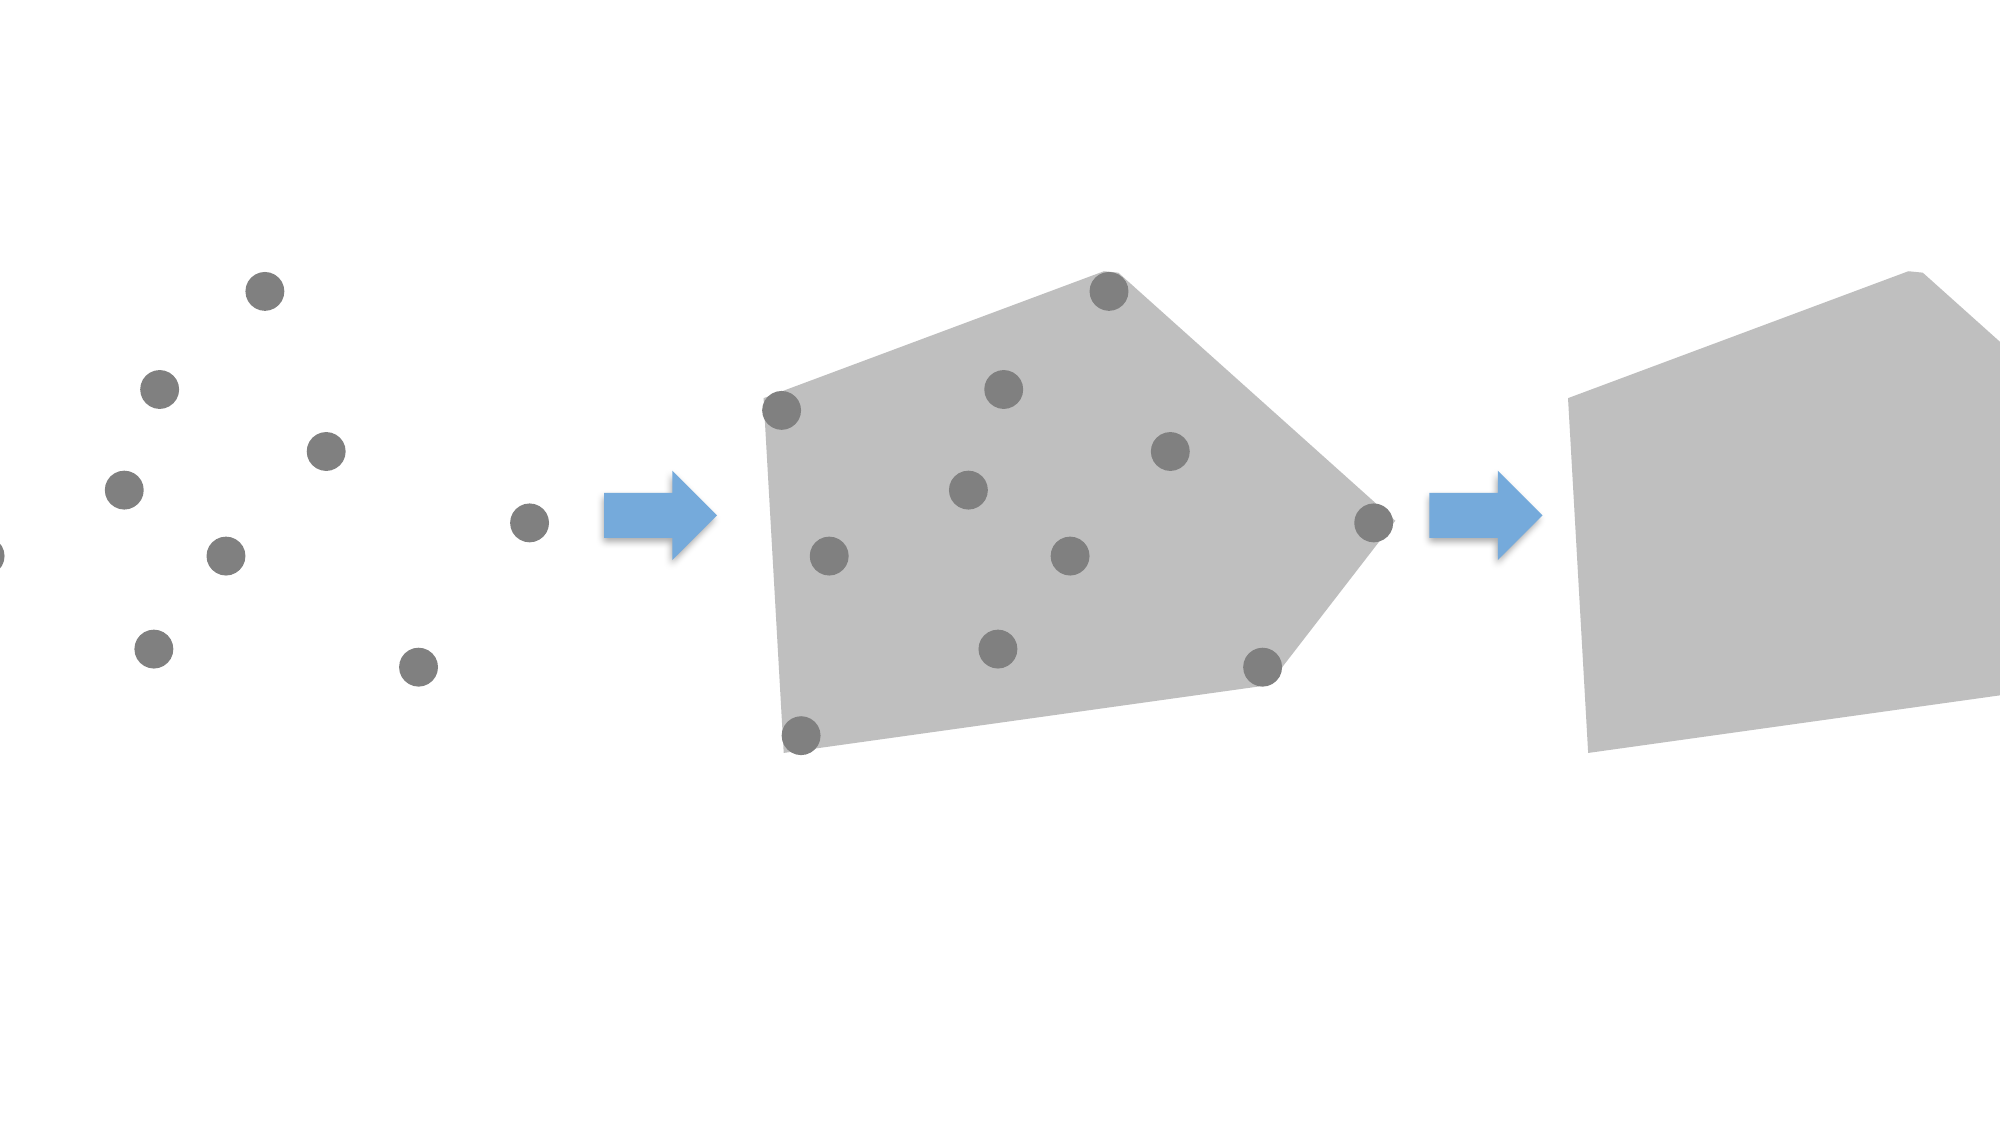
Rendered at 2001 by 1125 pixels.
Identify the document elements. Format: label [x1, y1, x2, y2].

text_box [977, 628, 1019, 670]
text_box [983, 368, 1025, 410]
text_box [305, 431, 347, 473]
text_box [1566, 270, 2000, 755]
text_box [205, 535, 247, 577]
text_box [761, 389, 803, 431]
text_box [1149, 431, 1191, 473]
text_box [139, 368, 181, 410]
text_box [244, 270, 286, 312]
text_box [602, 468, 719, 563]
text_box [1353, 502, 1395, 544]
text_box [1428, 468, 1544, 563]
text_box [808, 535, 850, 577]
text_box [782, 746, 790, 755]
text_box [763, 270, 1380, 750]
text_box [398, 646, 440, 688]
text_box [947, 469, 989, 511]
text_box [133, 628, 175, 670]
text_box [0, 542, 6, 571]
text_box [509, 502, 551, 544]
text_box [780, 715, 822, 757]
text_box [1049, 535, 1091, 577]
text_box [103, 469, 145, 511]
text_box [1242, 646, 1284, 688]
text_box [1088, 270, 1130, 312]
